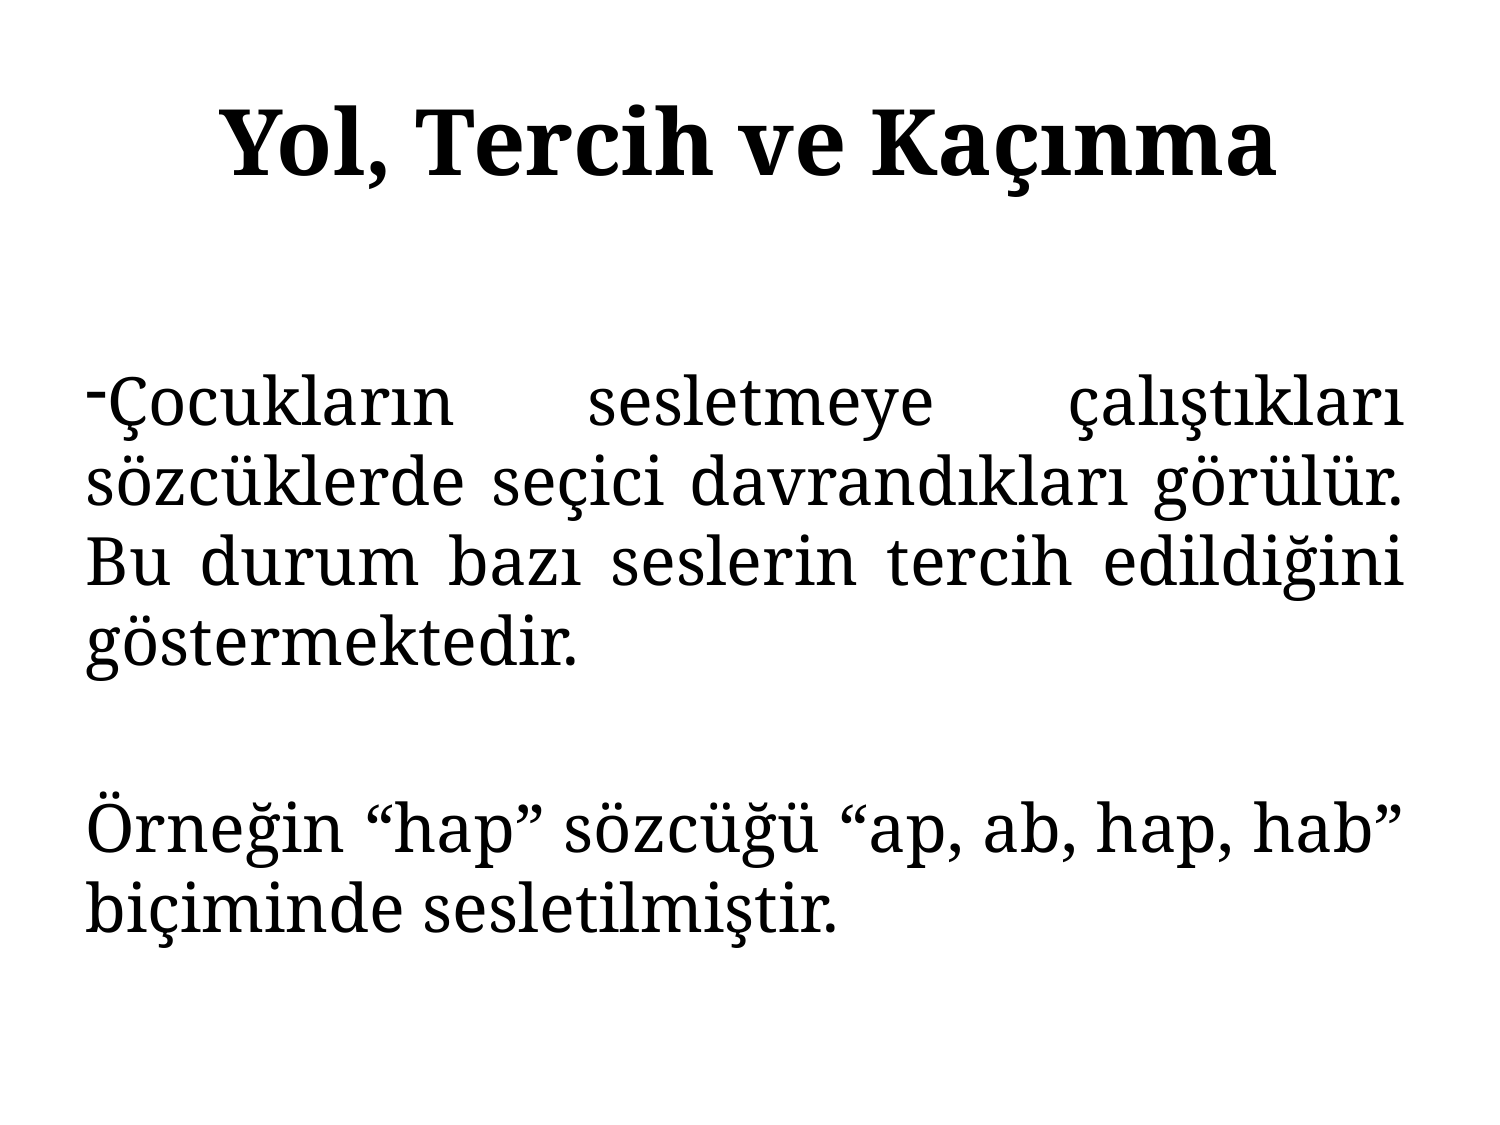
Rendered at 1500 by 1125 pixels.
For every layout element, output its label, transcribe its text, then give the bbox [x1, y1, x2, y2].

list Çocukların sesletmeye çalıştıkları sözcüklerde seçici davrandıkları görülür. Bu durum bazı seslerin tercih edildiğini göstermektedir. Örneğin “hap” sözcüğü “ap, ab, hap, hab” biçiminde sesletilmiştir. [70, 351, 1421, 992]
title Yol, Tercih ve Kaçınma [75, 45, 1425, 233]
